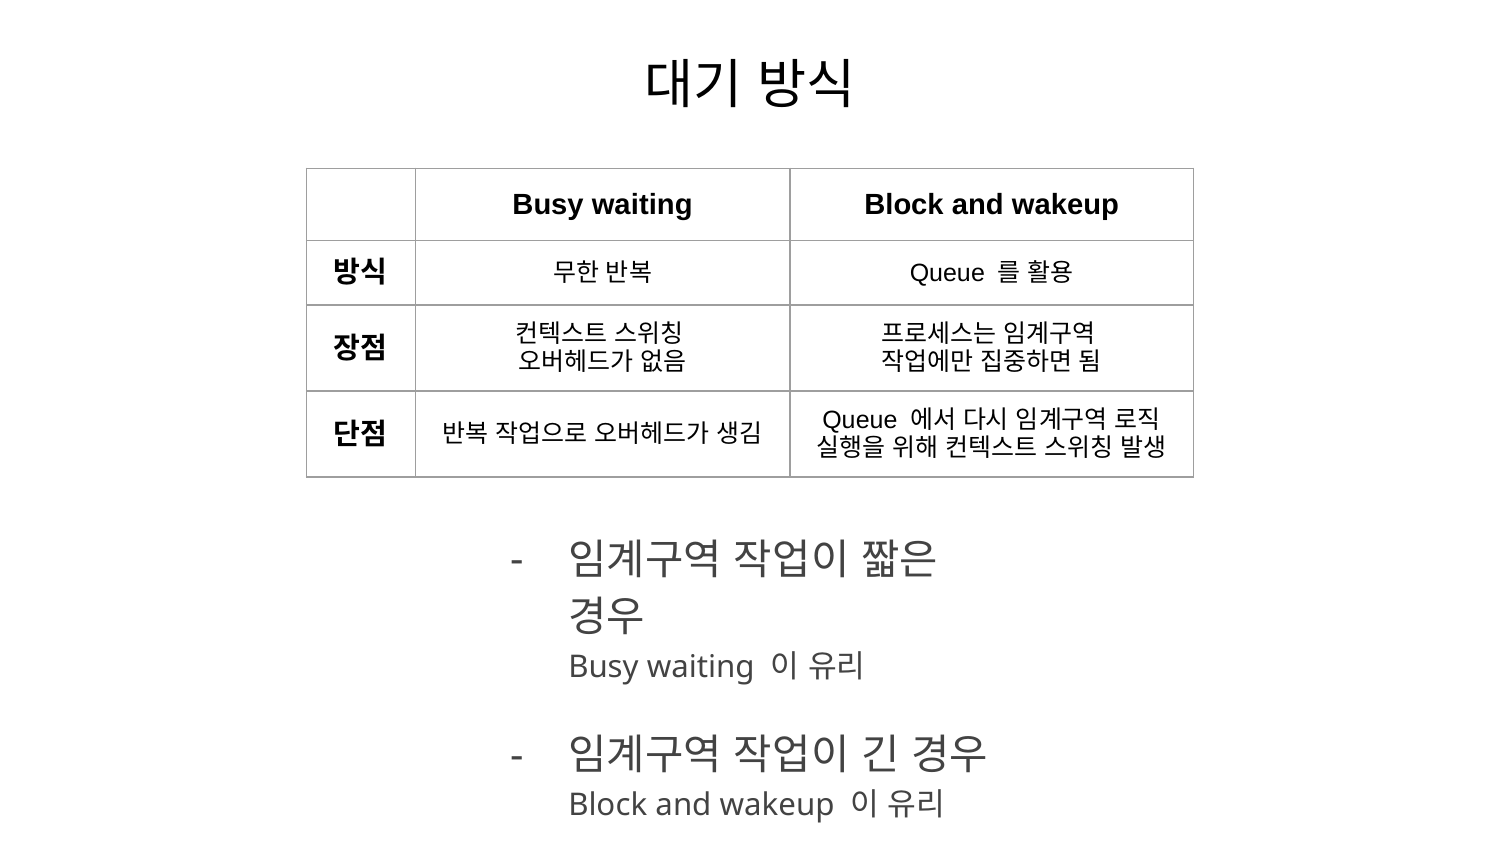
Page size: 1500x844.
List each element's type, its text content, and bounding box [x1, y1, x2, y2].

table_cell 단점 [307, 392, 415, 476]
table_cell 장점 [307, 306, 415, 390]
text_box 임계구역 작업이 짧은 경우 Busy waiting 이 유리 임계구역 작업이 긴 경우 Block and wakeup 이 유리 [478, 510, 1022, 837]
table_header [307, 169, 415, 240]
table_cell Queue 를 활용 [791, 241, 1193, 304]
table_cell 반복 작업으로 오버헤드가 생김 [416, 392, 789, 476]
table_header Busy waiting [416, 169, 789, 240]
table_cell 프로세스는 임계구역 작업에만 집중하면 됨 [791, 306, 1193, 390]
table_header Block and wakeup [791, 169, 1193, 240]
table_cell Queue 에서 다시 임계구역 로직 실행을 위해 컨텍스트 스위칭 발생 [791, 392, 1193, 476]
title 대기 방식 [51, 35, 1449, 130]
table_cell 방식 [307, 241, 415, 304]
table_cell 컨텍스트 스위칭 오버헤드가 없음 [416, 306, 789, 390]
table_cell 무한 반복 [416, 241, 789, 304]
